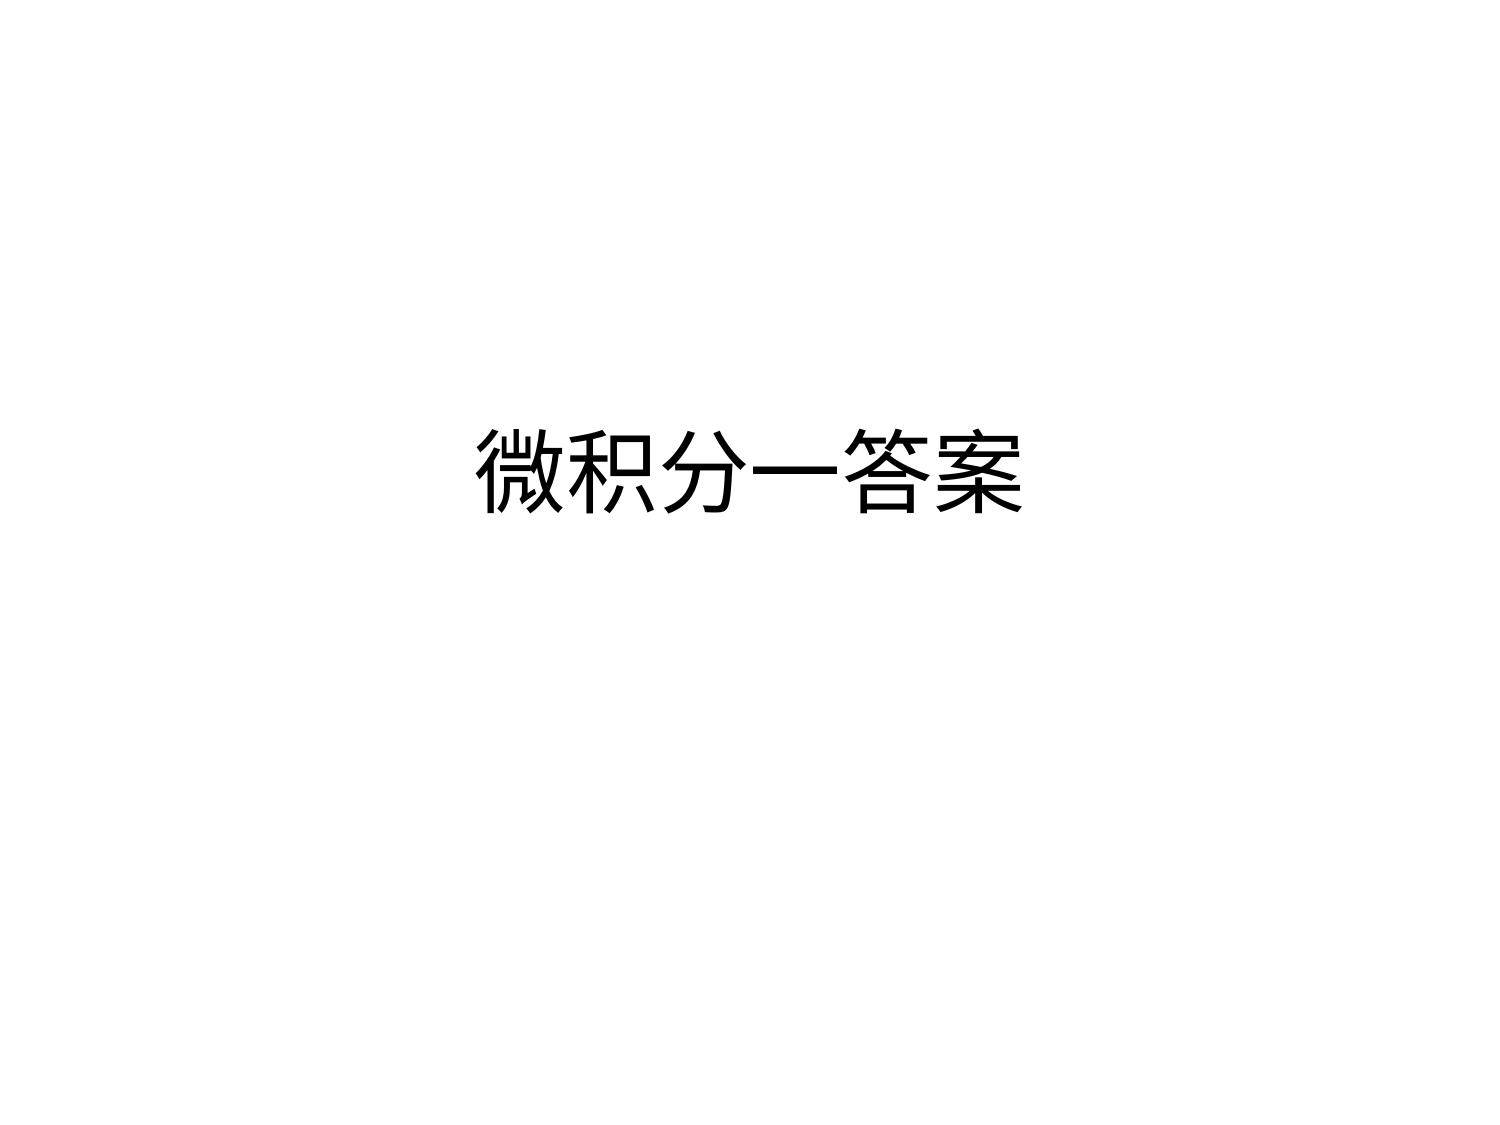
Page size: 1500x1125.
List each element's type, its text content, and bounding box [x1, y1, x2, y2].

title 微积分一答案 [112, 349, 1388, 591]
